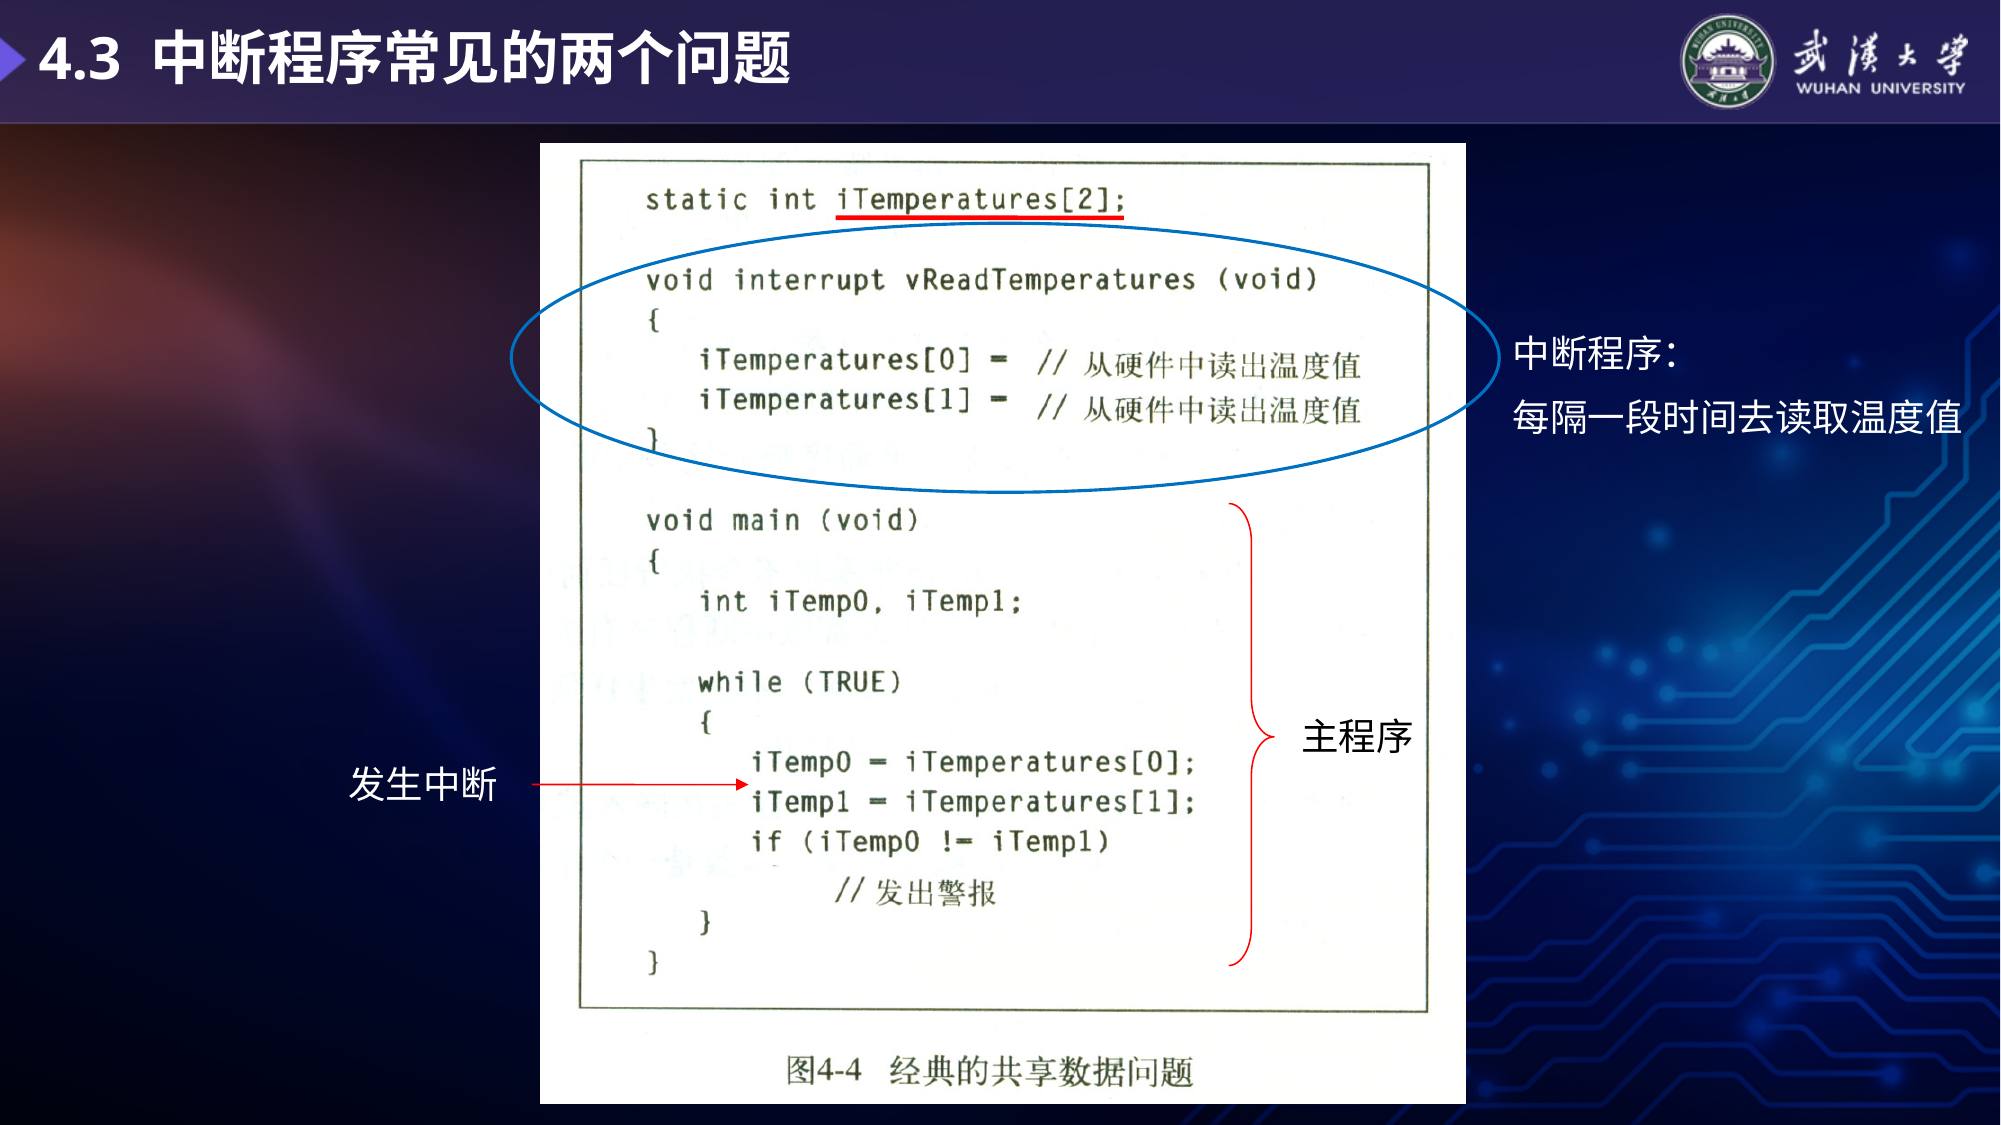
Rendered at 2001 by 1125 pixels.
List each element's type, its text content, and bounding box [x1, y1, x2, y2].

text_box [511, 312, 540, 403]
text_box [1466, 309, 1497, 407]
picture [0, 0, 2001, 1125]
title 4.3 中断程序常见的两个问题 [23, 0, 1364, 122]
text_box 发生中断 [333, 753, 540, 813]
text_box 中断程序： 每隔一段时间去读取温度值 [1497, 322, 1993, 446]
